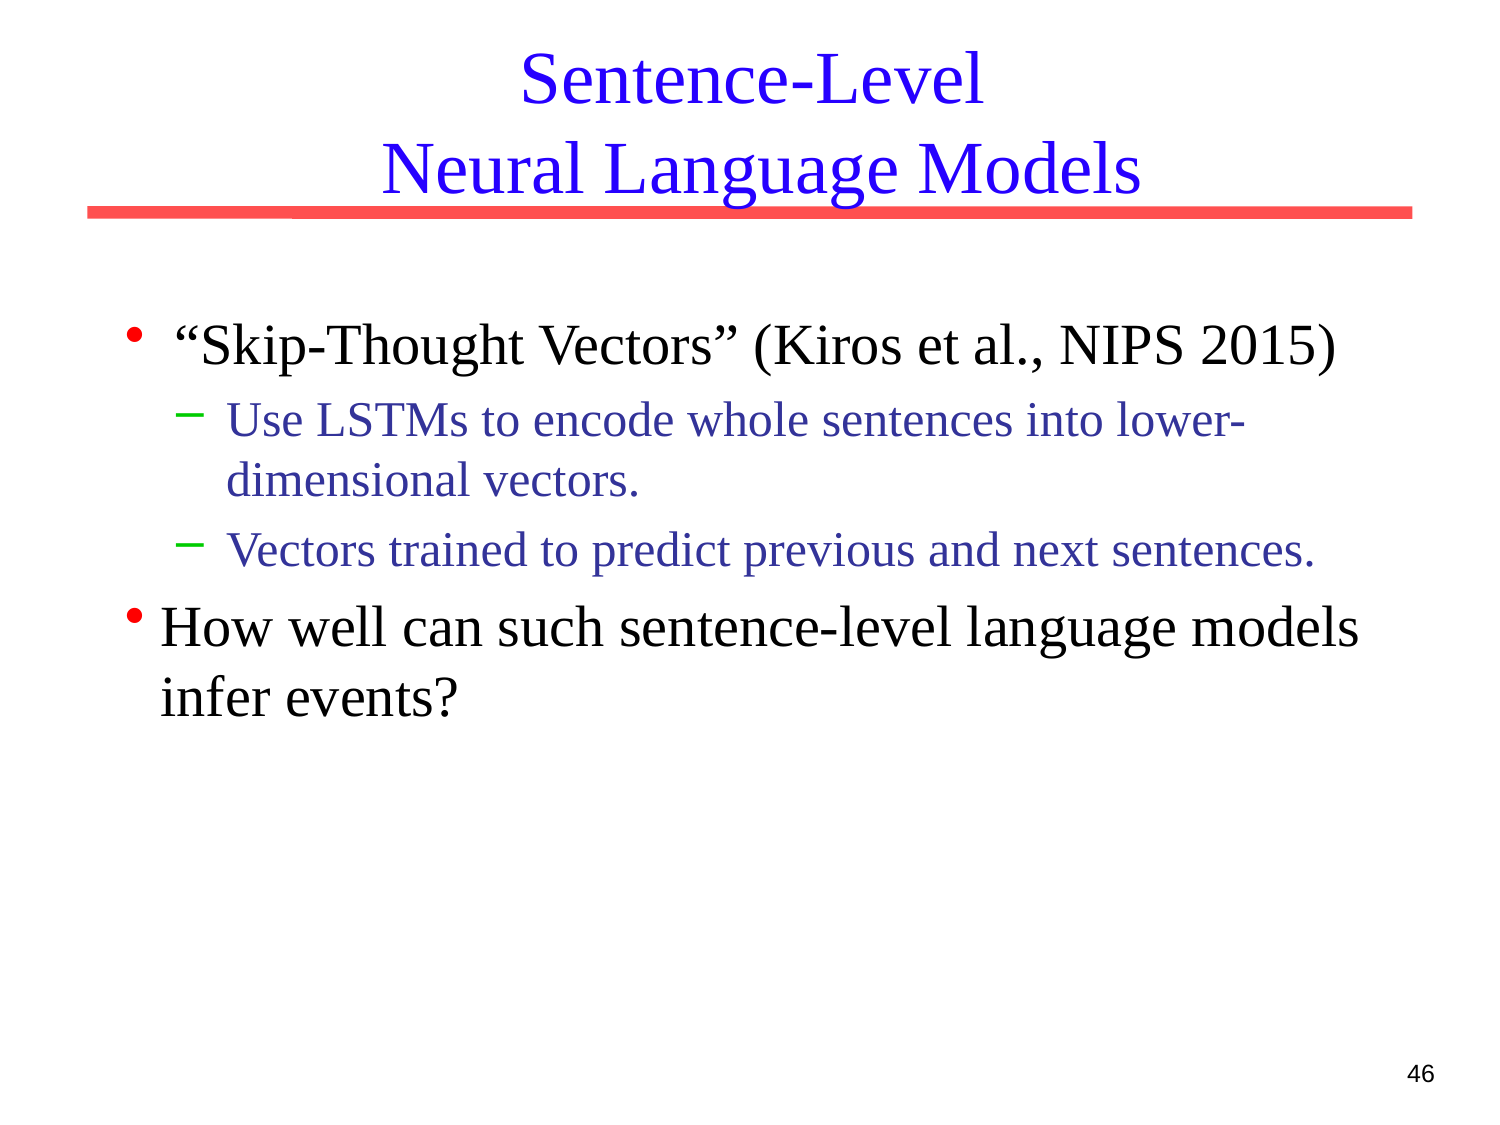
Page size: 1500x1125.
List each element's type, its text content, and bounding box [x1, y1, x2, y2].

text_box Sentence-Level Neural Language Models [283, 21, 1242, 217]
slide_number 46 [1137, 1049, 1451, 1125]
list “Skip-Thought Vectors” (Kiros et al., NIPS 2015) Use LSTMs to encode whole sentences into lower-dimensional vectors. Vectors trained to predict previous and next sentences. How well can such sentence-level language models infer events? [109, 298, 1391, 1025]
